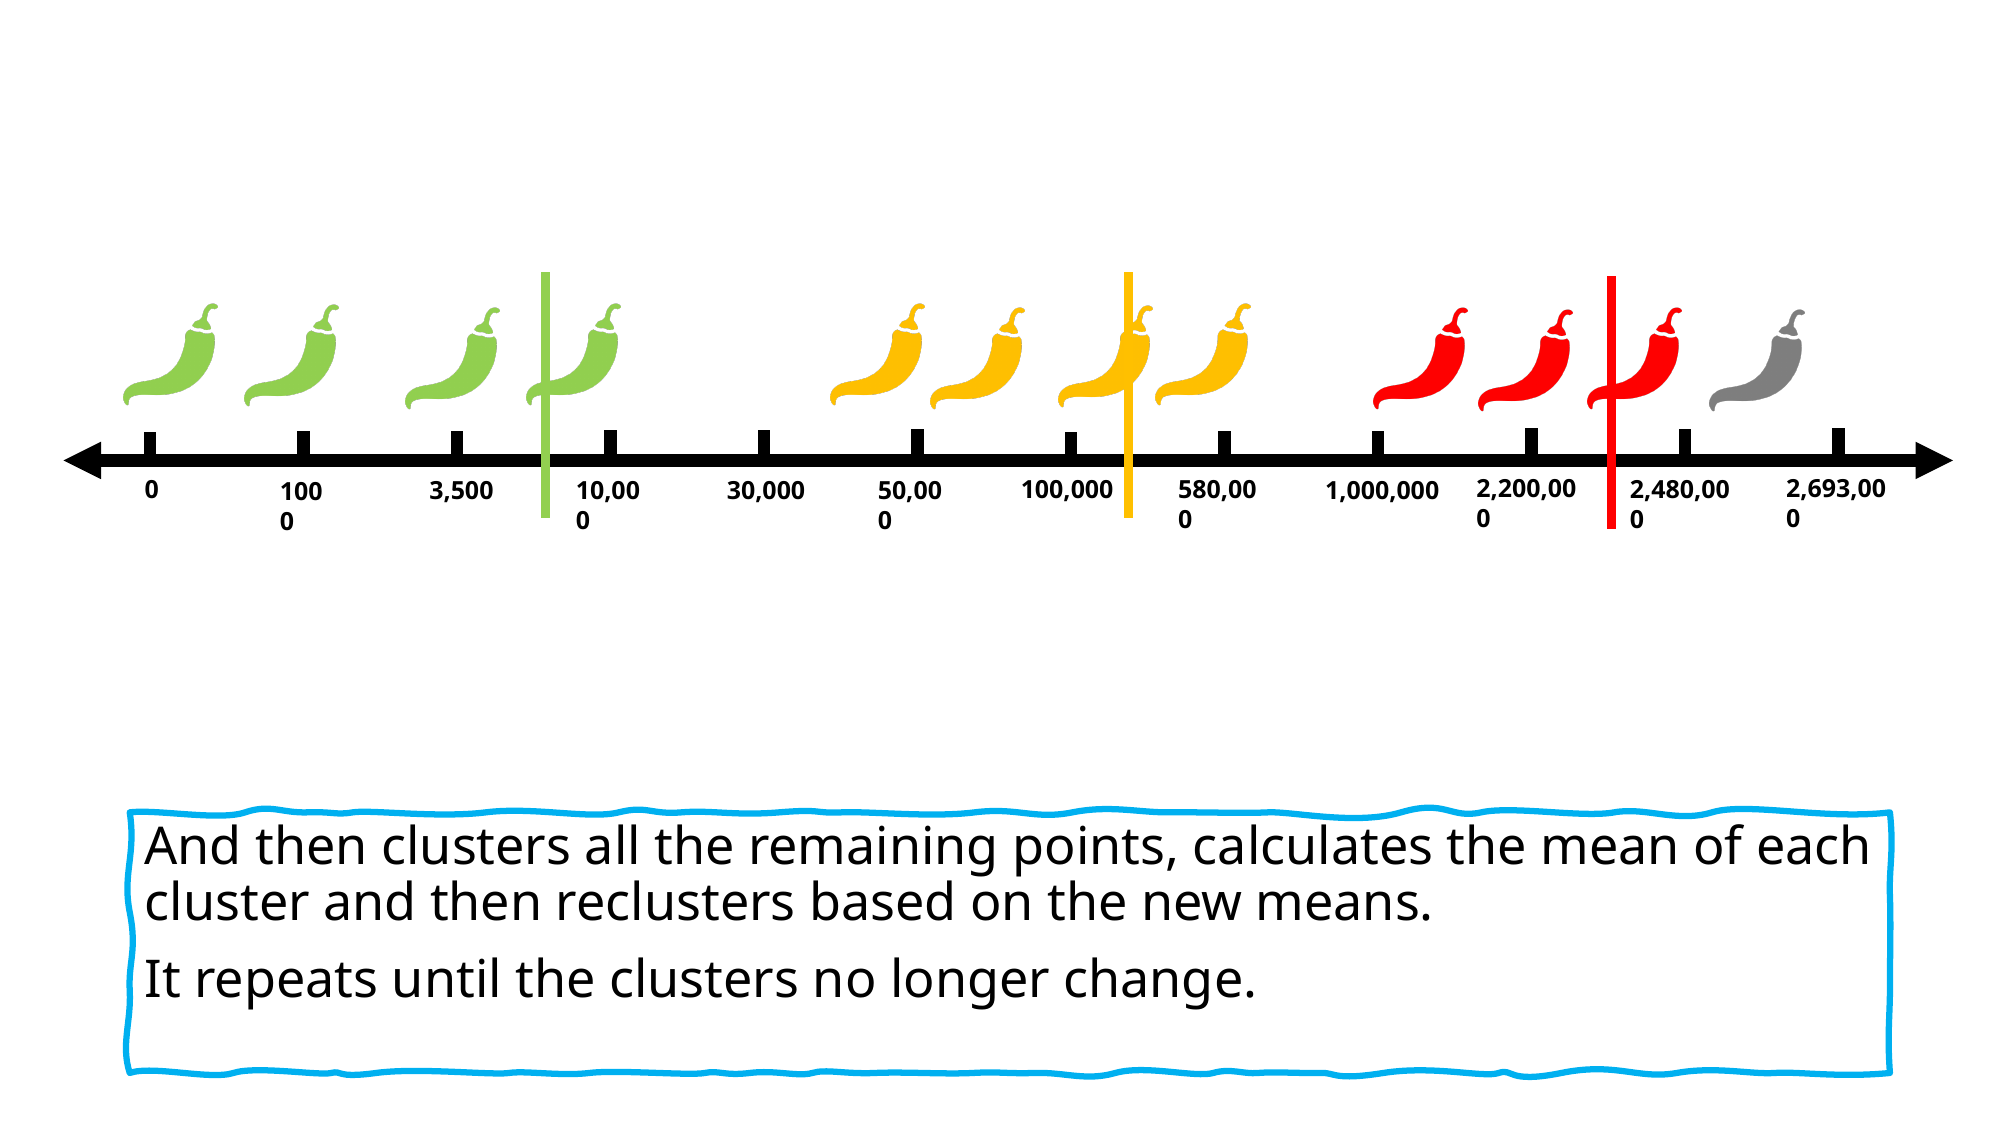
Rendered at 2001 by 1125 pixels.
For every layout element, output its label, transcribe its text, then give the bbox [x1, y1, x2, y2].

picture [110, 295, 230, 415]
picture [1130, 295, 1263, 416]
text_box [63, 427, 544, 514]
picture [546, 294, 633, 414]
text_box And then clusters all the remaining points, calculates the mean of each cluster and then reclusters based on the new means. It repeats until the clusters no longer change. [125, 807, 1893, 1079]
picture [1612, 298, 1694, 418]
picture [1045, 296, 1128, 416]
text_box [546, 427, 1128, 514]
picture [1360, 298, 1610, 421]
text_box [1612, 427, 1954, 514]
picture [817, 294, 1037, 418]
picture [392, 294, 544, 418]
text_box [1130, 427, 1610, 514]
picture [231, 295, 351, 415]
picture [1697, 301, 1817, 421]
